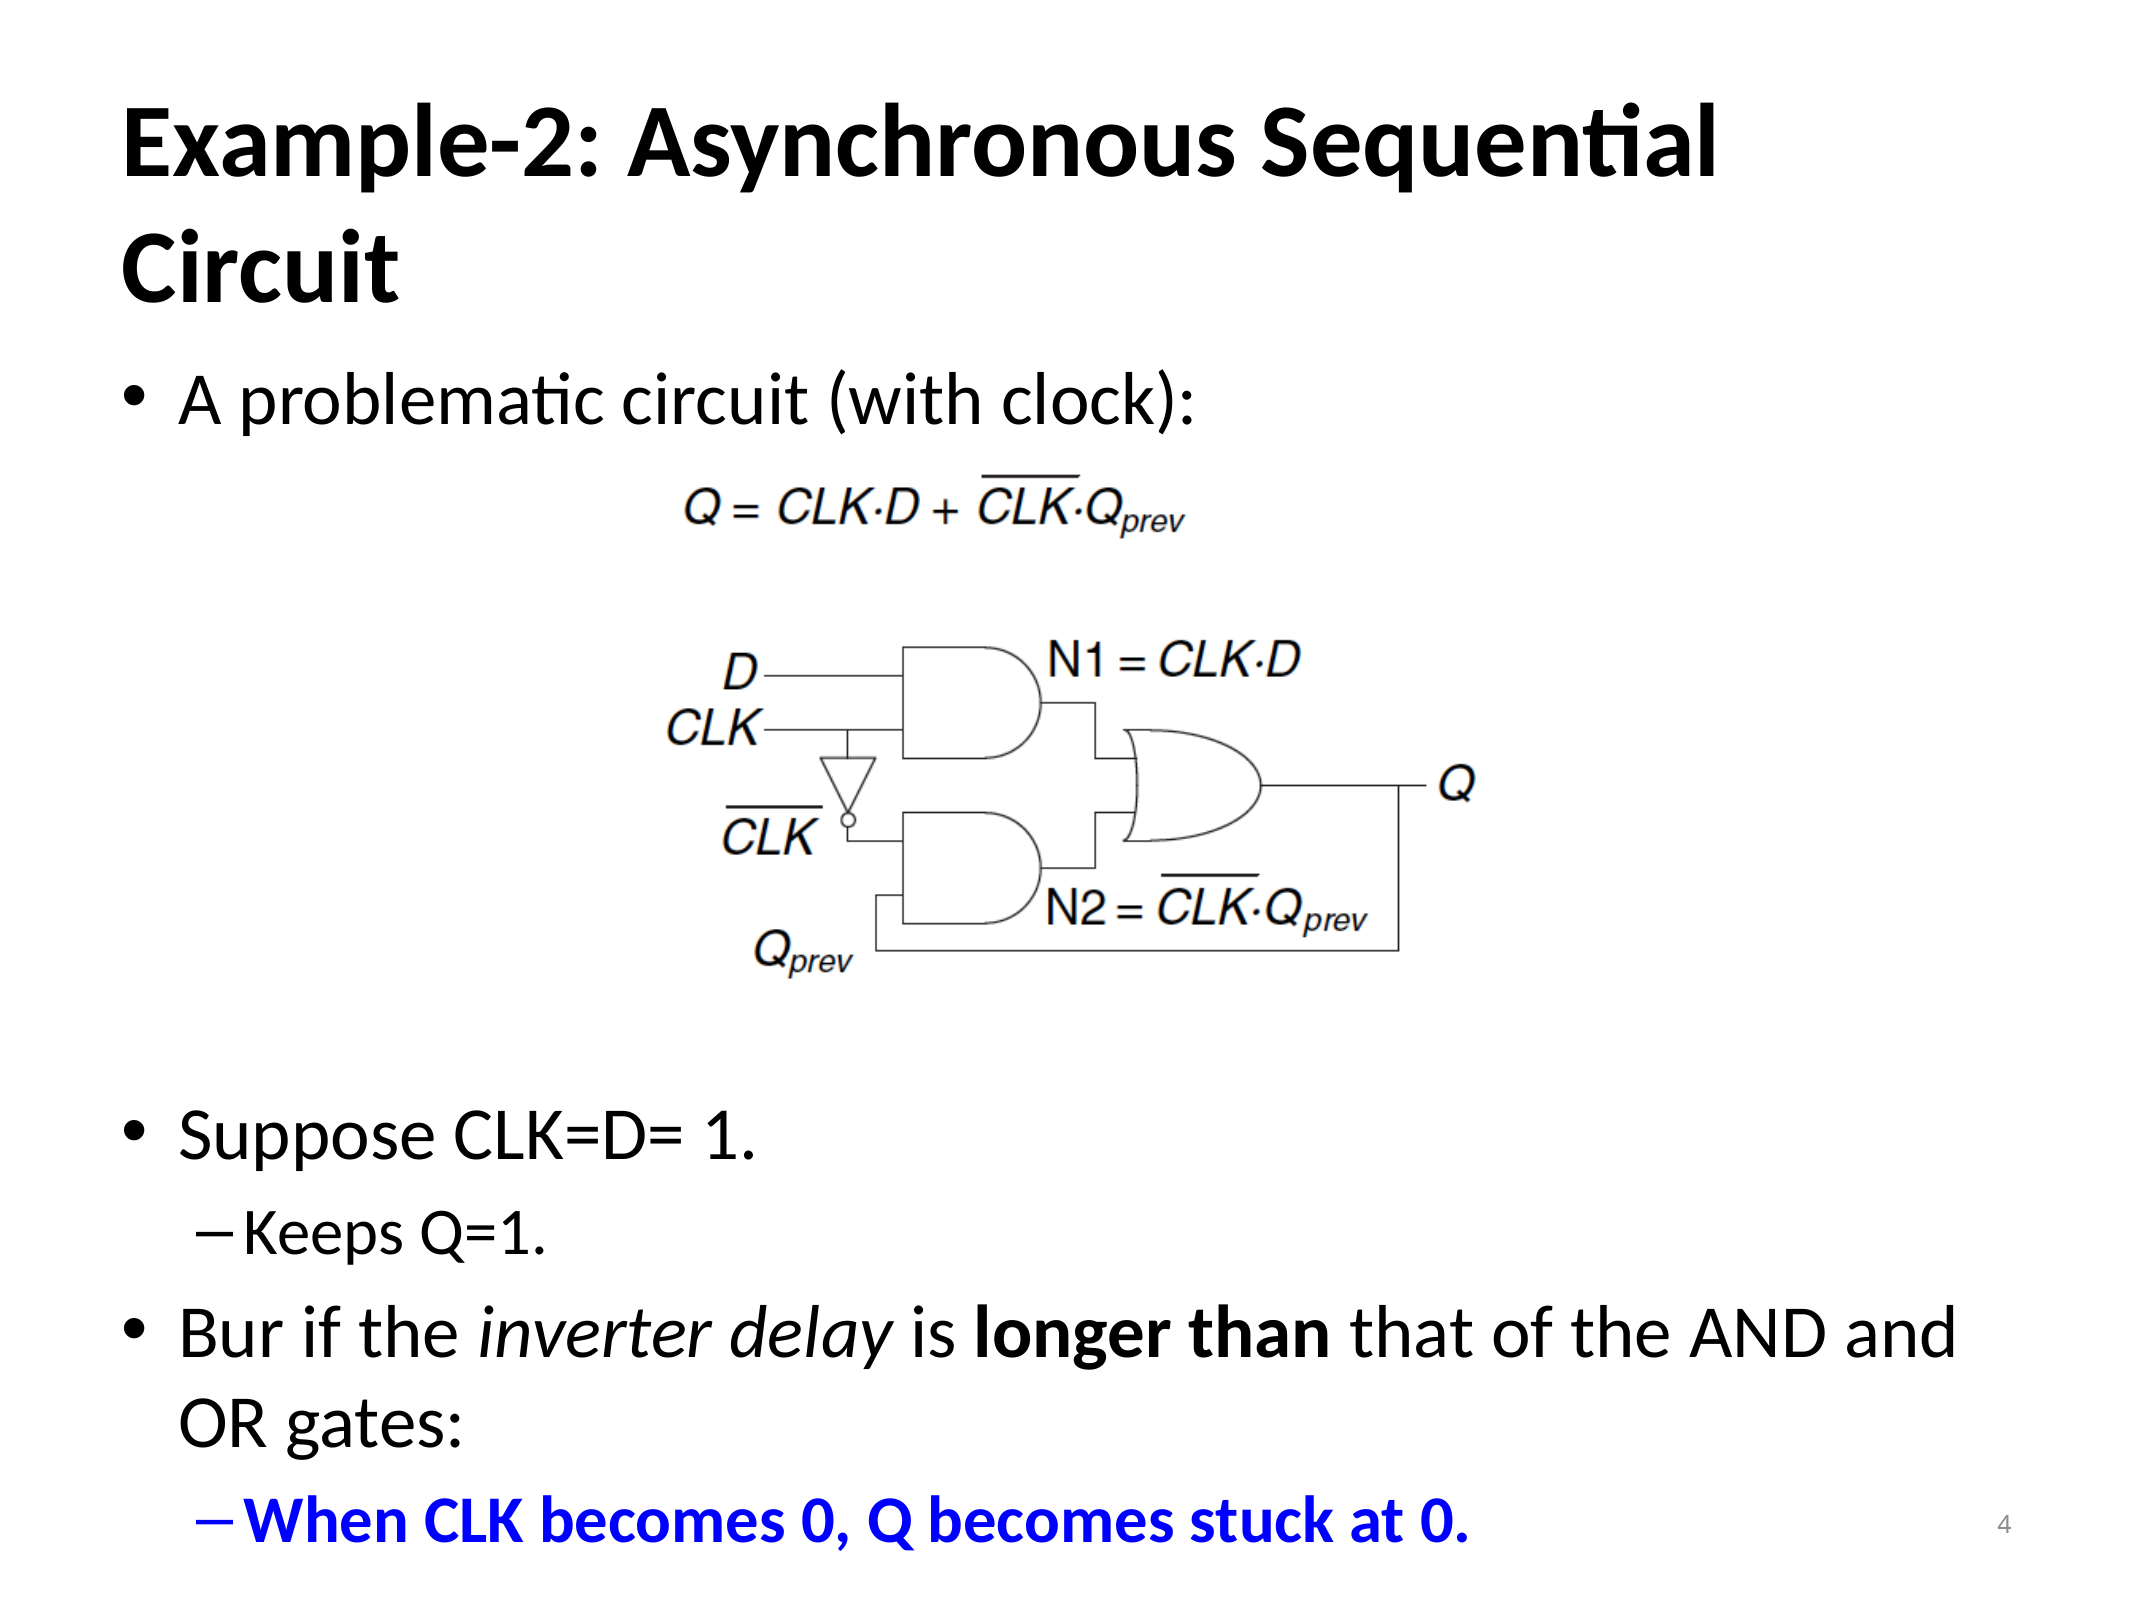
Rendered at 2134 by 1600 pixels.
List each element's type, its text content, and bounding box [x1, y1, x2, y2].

title Example-2: Asynchronous Sequential Circuit [106, 64, 2027, 331]
slide_number 4 [1528, 1483, 2027, 1569]
list A problematic circuit (with clock): Suppose CLK=D= 1. Keeps Q=1. Bur if the inverter delay is longer than that of the AND and OR gates: When CLK becomes 0, Q becomes stuck at 0. [106, 341, 2027, 1569]
picture [582, 456, 1601, 1017]
